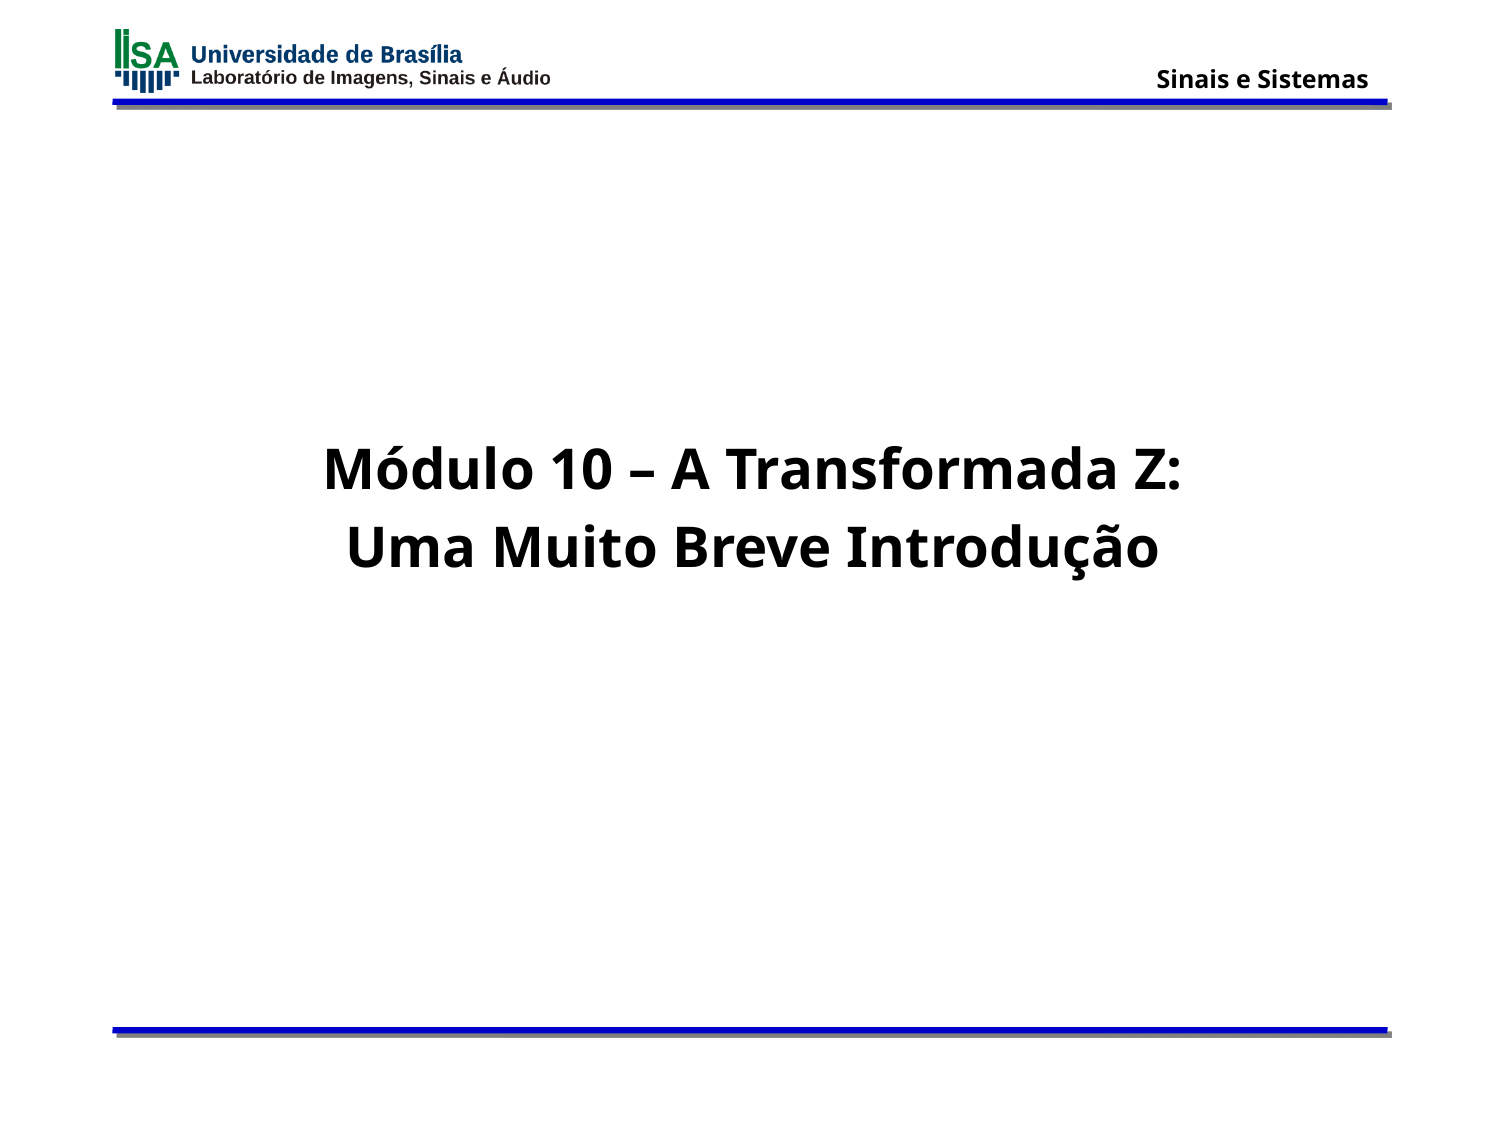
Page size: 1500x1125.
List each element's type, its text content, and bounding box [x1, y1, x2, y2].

list Módulo 10 – A Transformada Z: Uma Muito Breve Introdução [113, 262, 1392, 1005]
picture [115, 29, 550, 93]
